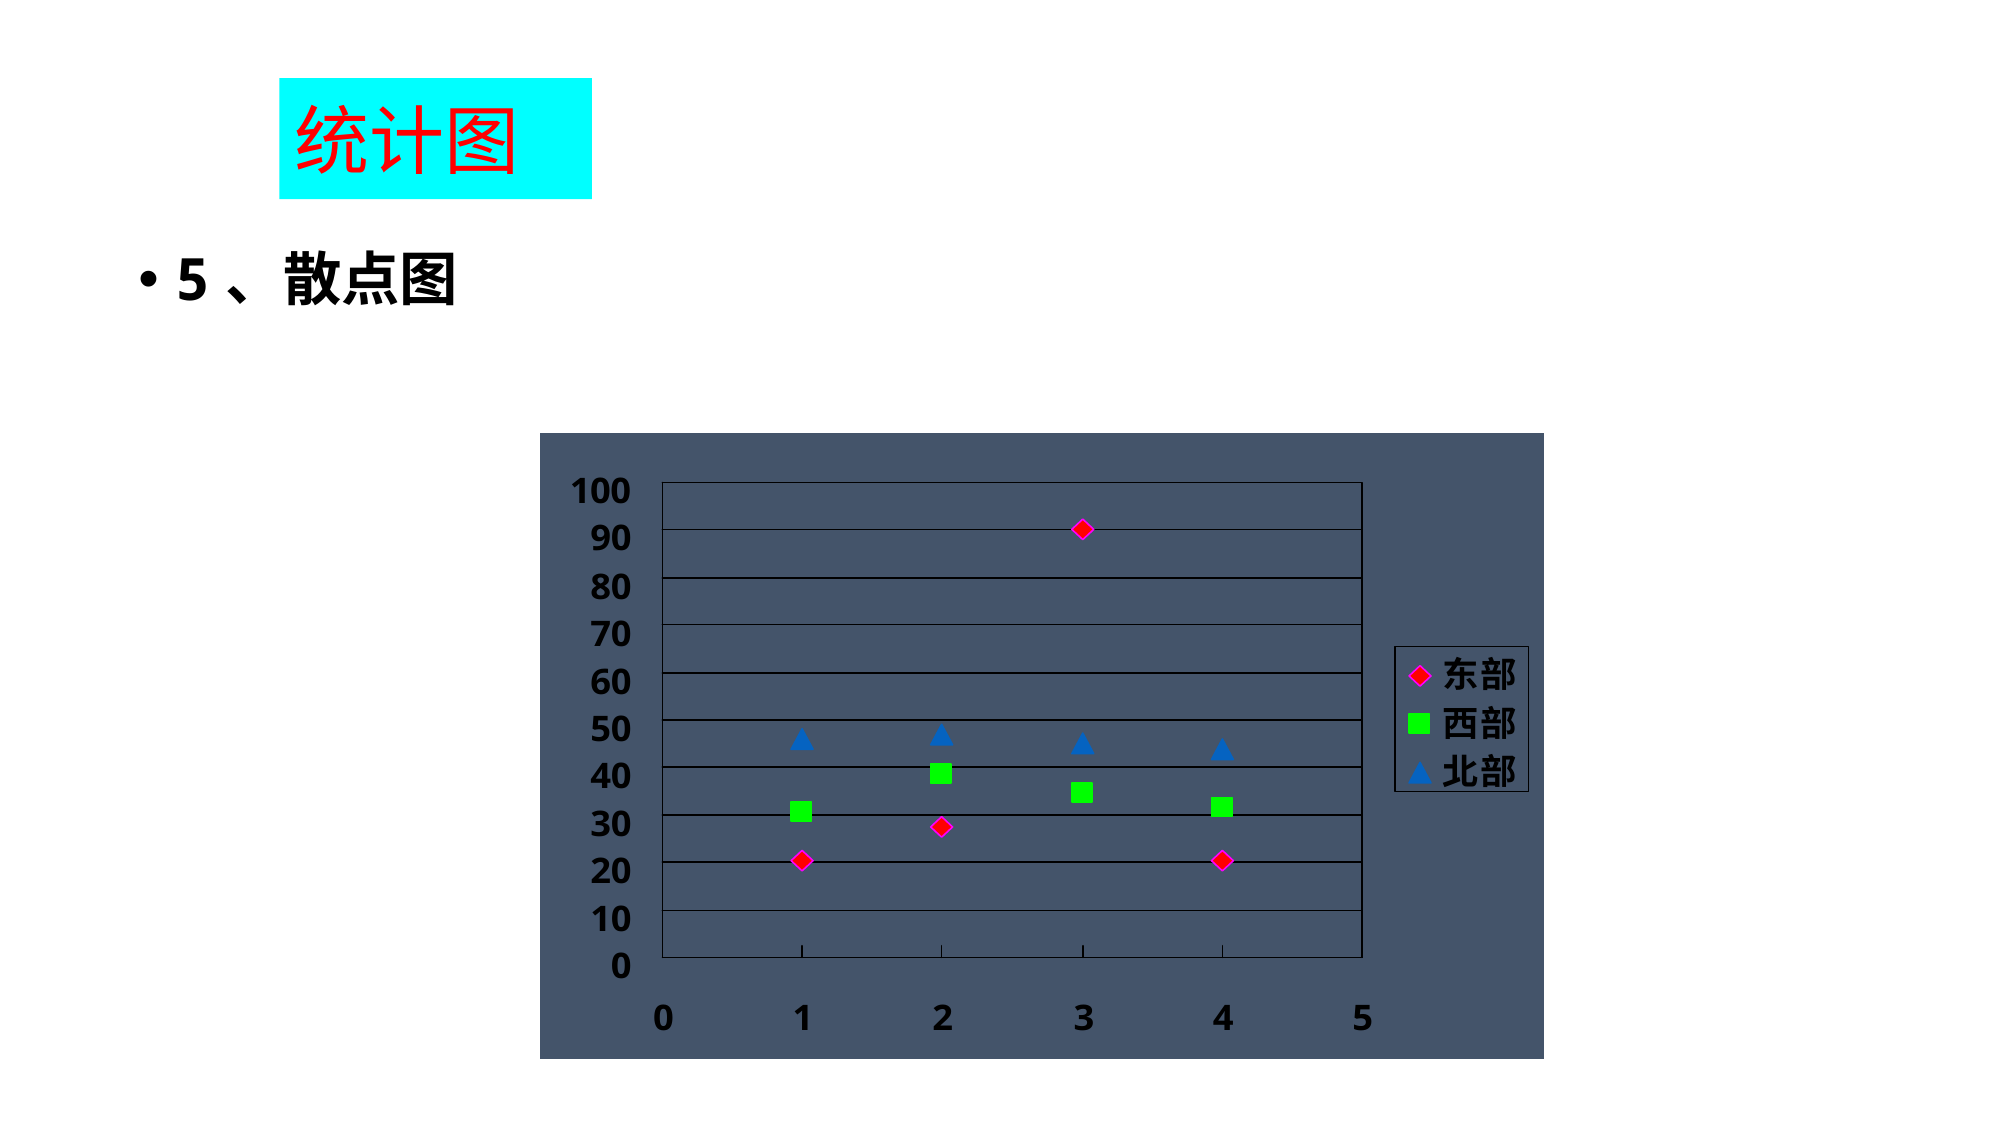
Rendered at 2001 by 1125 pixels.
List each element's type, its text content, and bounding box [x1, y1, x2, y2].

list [540, 432, 1544, 1059]
list 5、散点图 [123, 242, 957, 918]
text_box 统计图 [279, 78, 592, 200]
